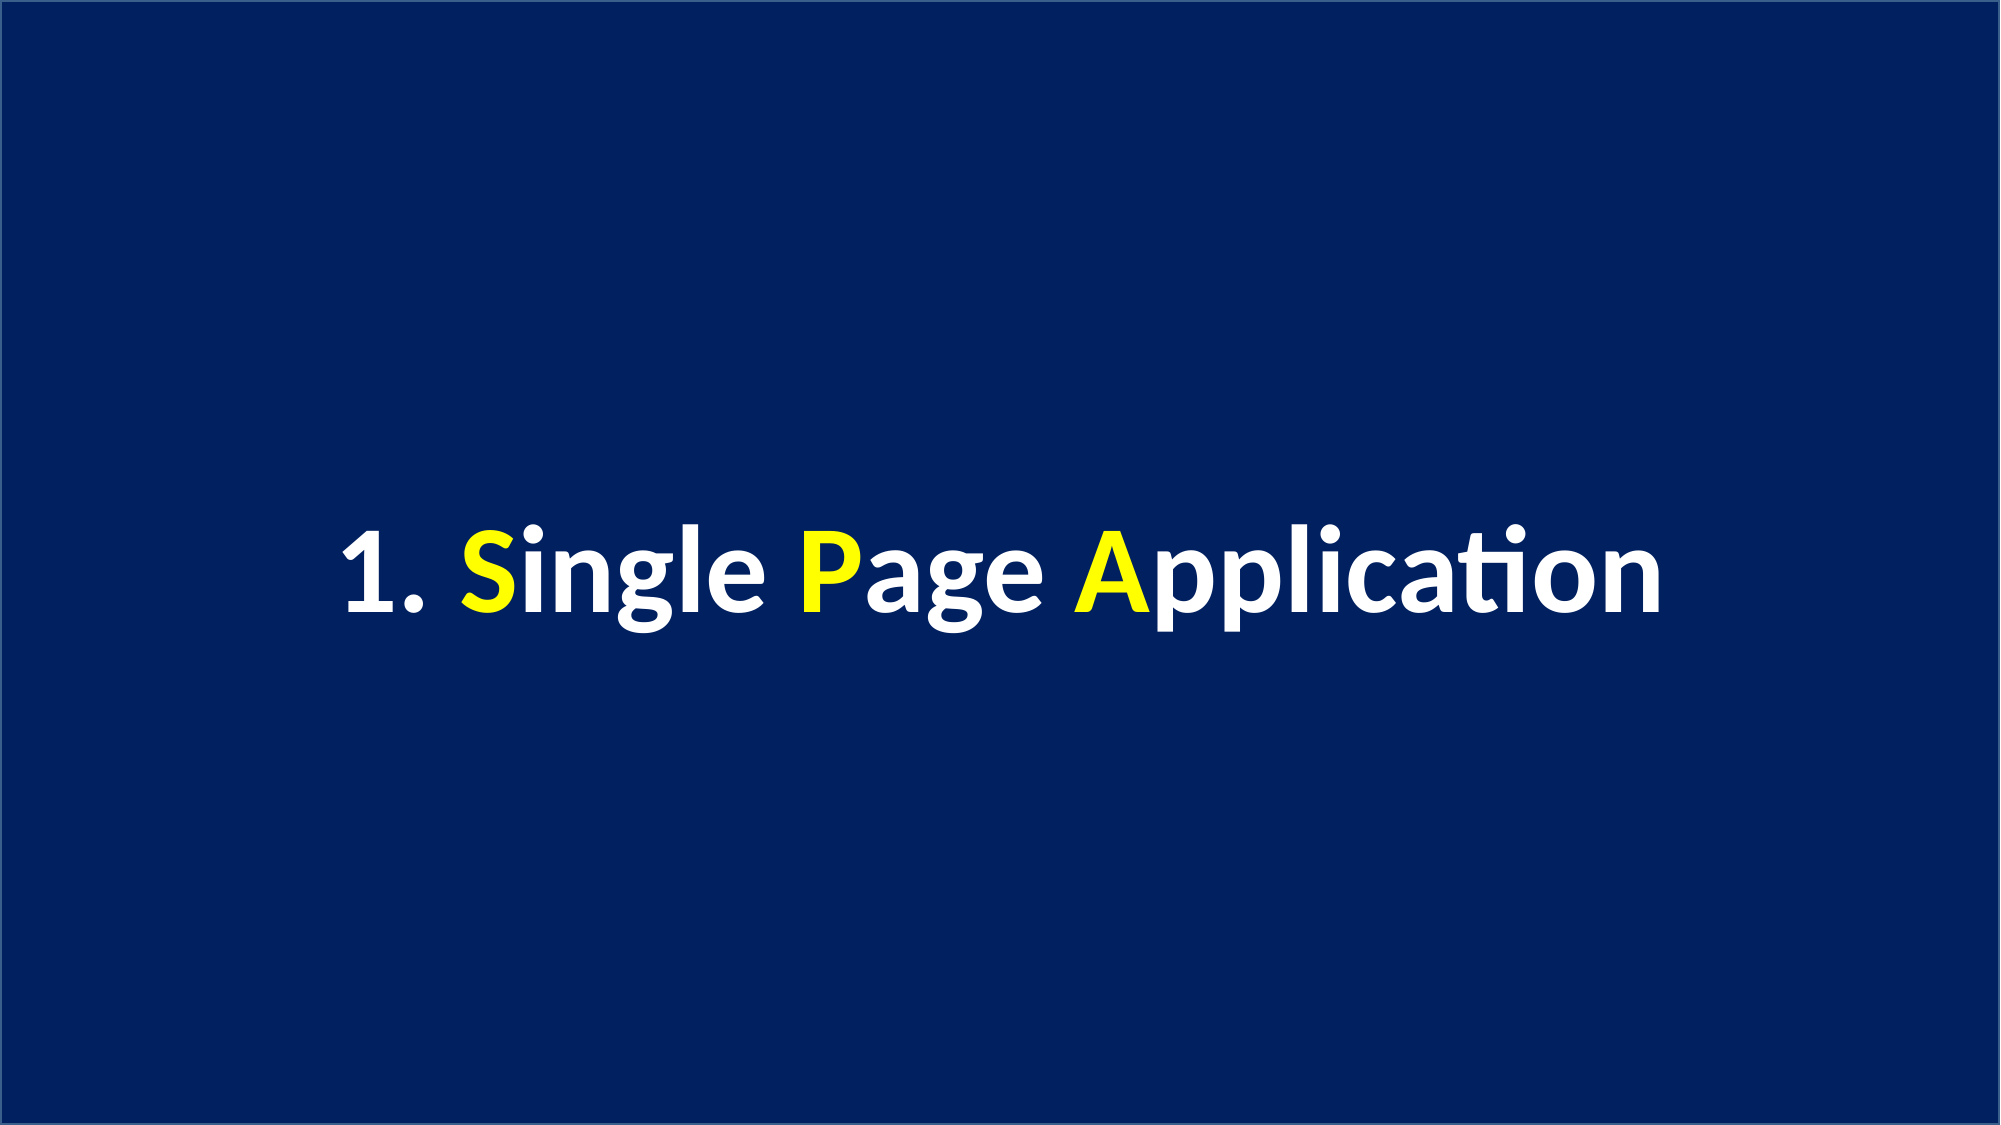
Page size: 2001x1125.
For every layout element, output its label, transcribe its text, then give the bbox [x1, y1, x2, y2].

text_box 1. Single Page Application [0, 0, 2000, 1125]
